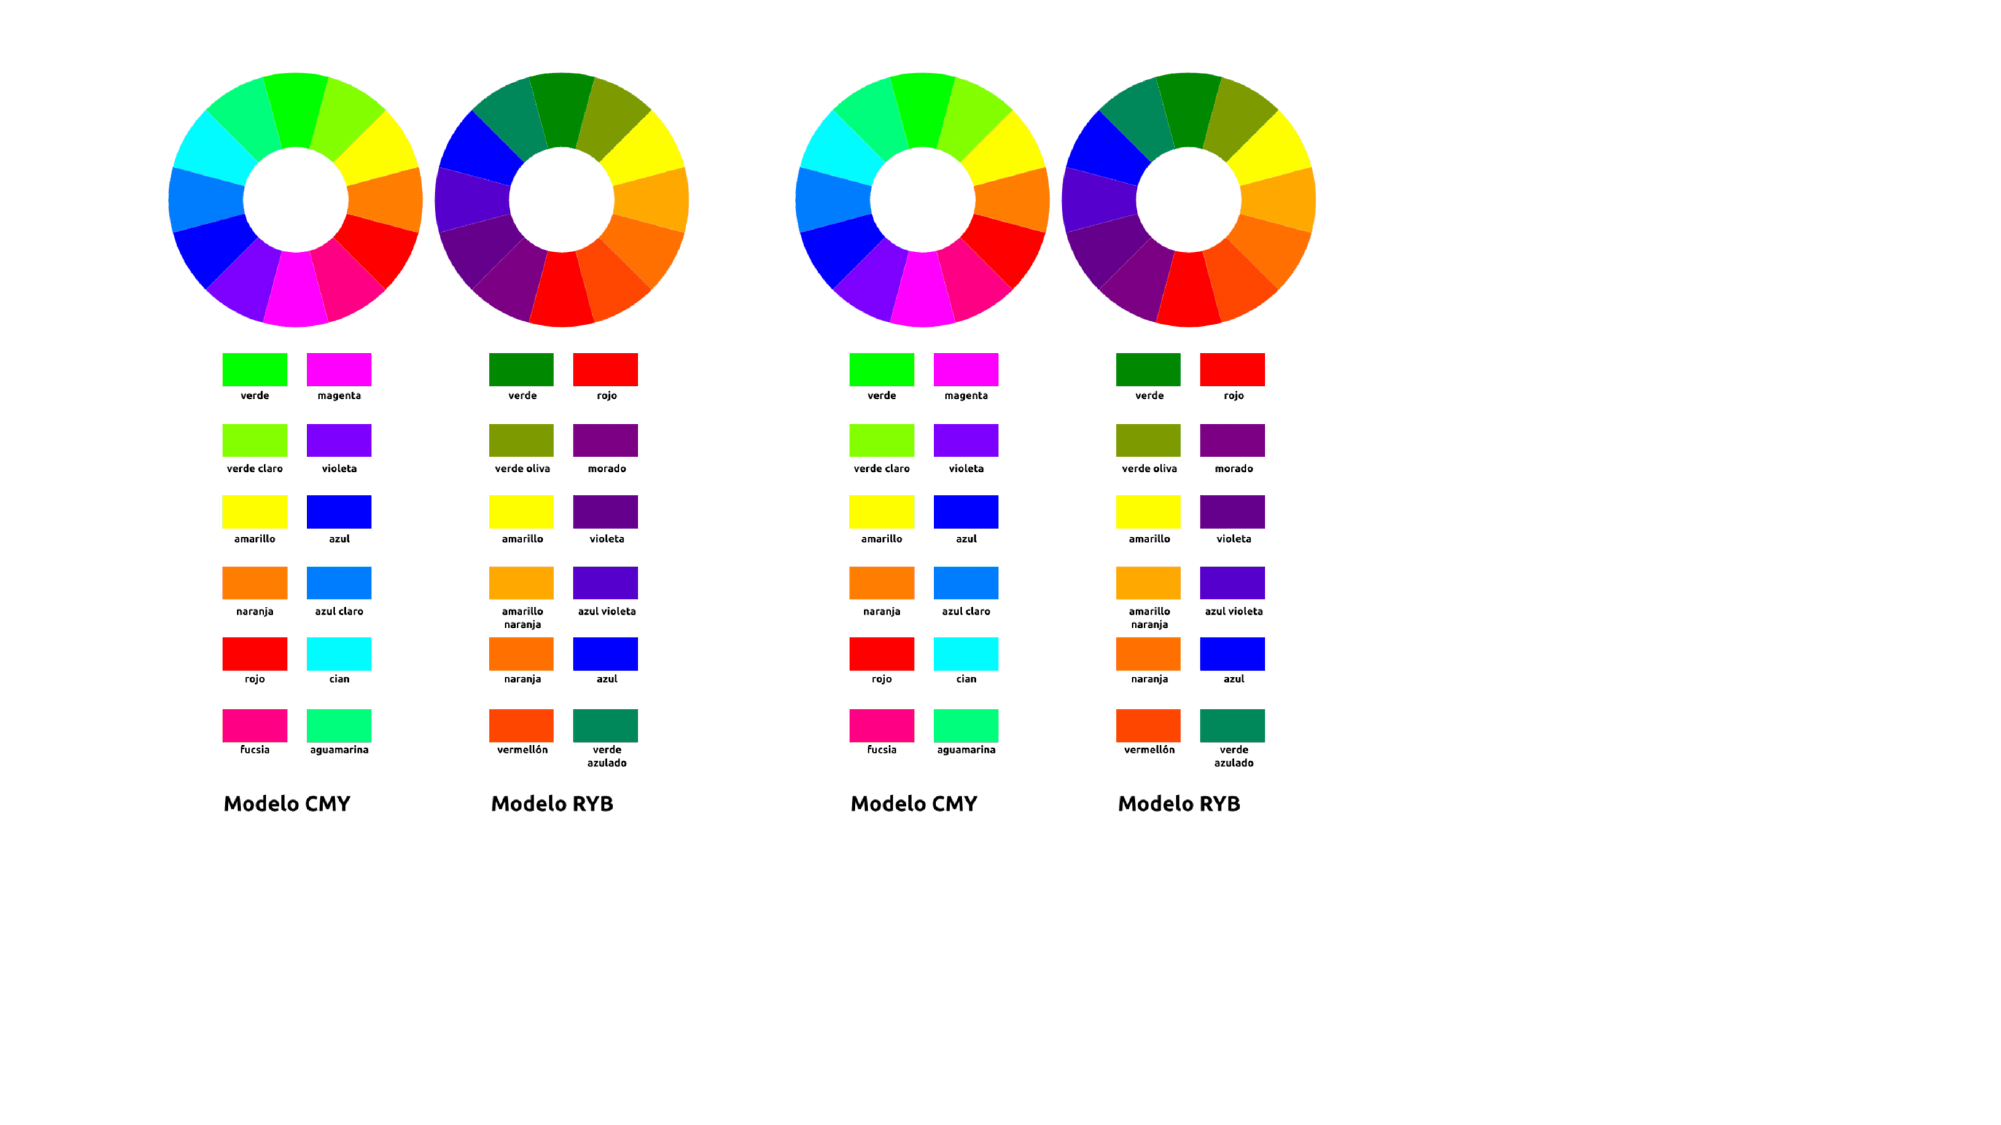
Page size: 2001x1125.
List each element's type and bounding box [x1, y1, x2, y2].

picture [149, 47, 710, 840]
picture [777, 47, 1337, 840]
